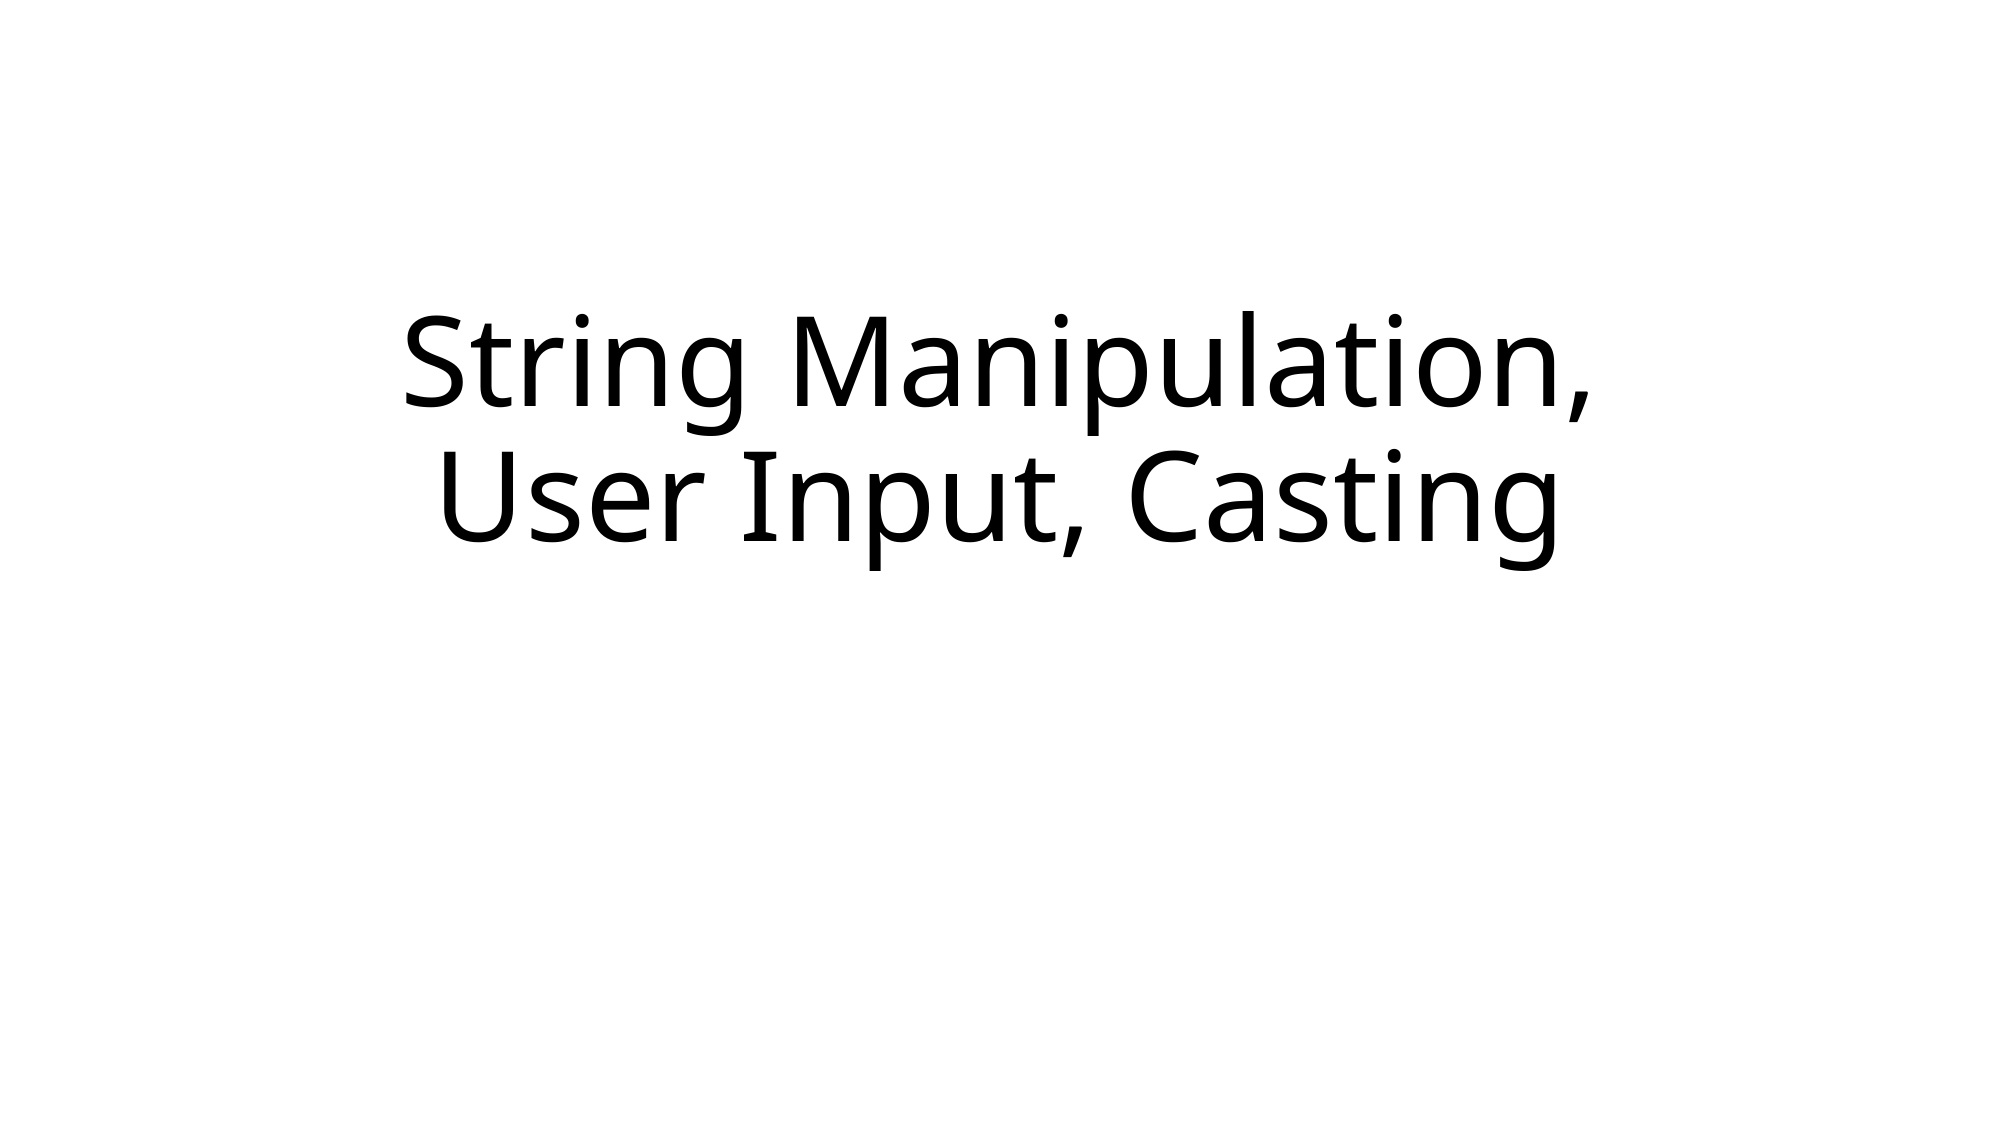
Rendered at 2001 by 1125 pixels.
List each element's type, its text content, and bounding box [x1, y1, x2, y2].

title String Manipulation, User Input, Casting [249, 184, 1750, 576]
